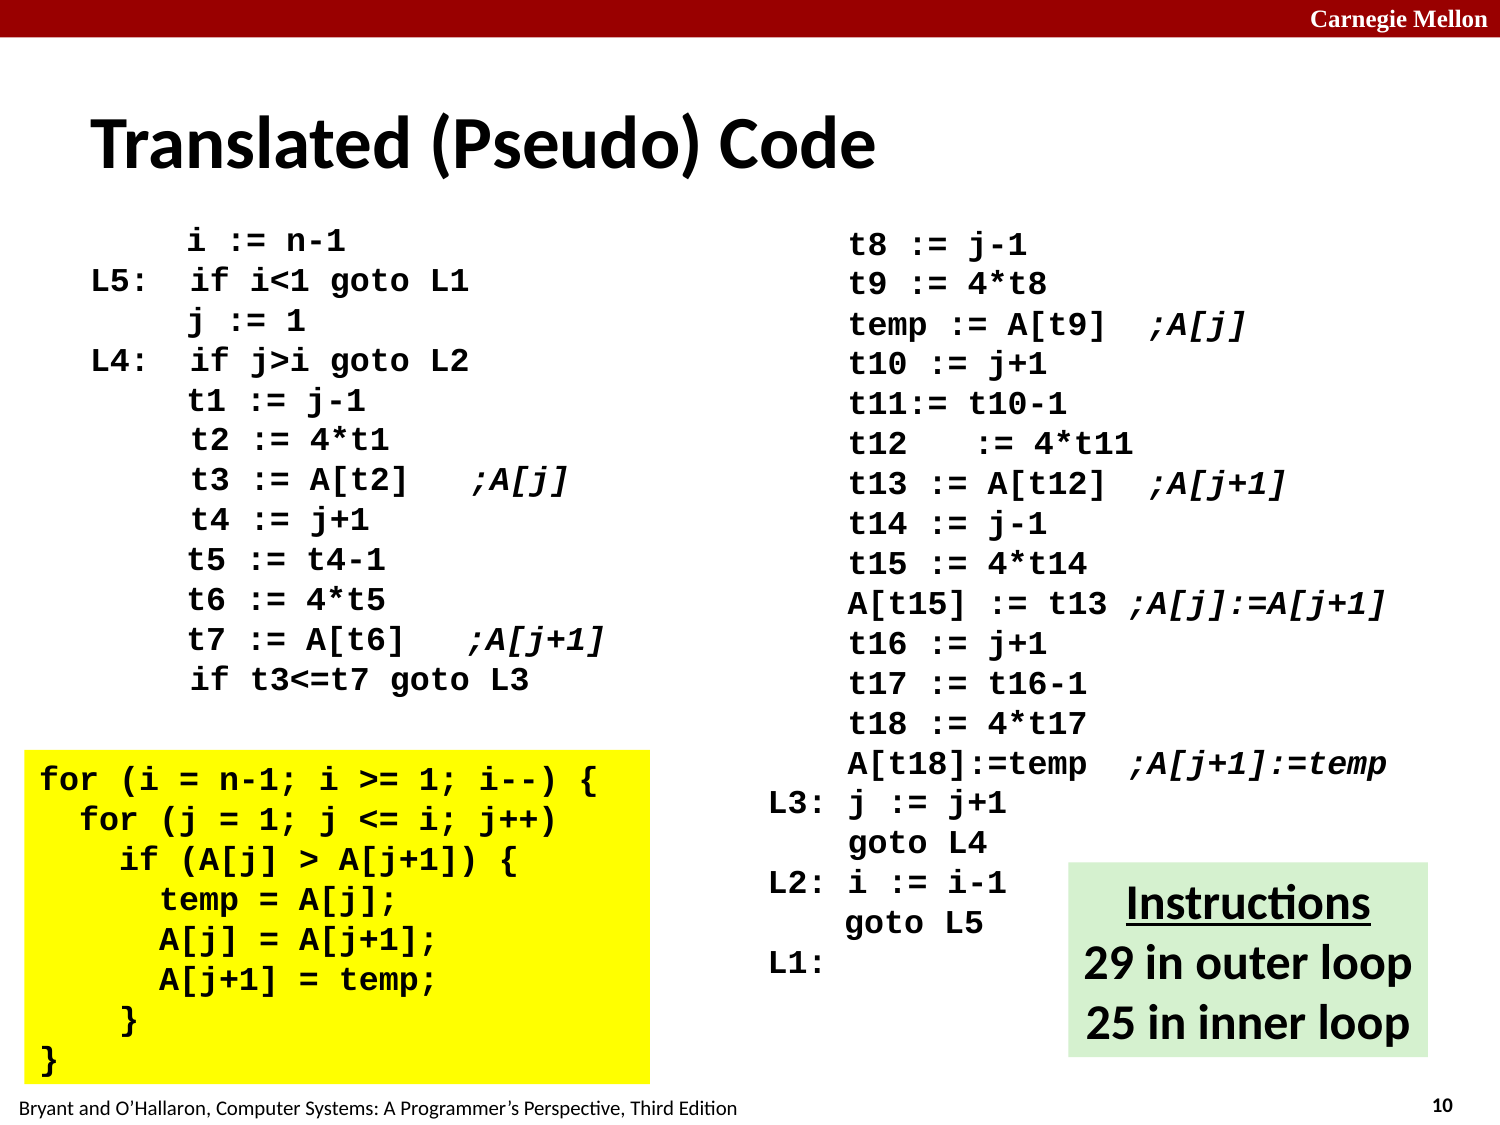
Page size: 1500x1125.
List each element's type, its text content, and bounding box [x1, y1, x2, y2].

title Translated (Pseudo) Code [74, 44, 1426, 233]
text_box Instructions 29 in outer loop 25 in inner loop [1068, 862, 1428, 1058]
list t8 := j-1 t9 := 4*t8 temp := A[t9] ;A[j] t10 := j+1 t11:= t10-1 t12 := 4*t11 t13 := A[t12] ;A[j+1] t14 := j-1 t15 := 4*t14 A[t15] := t13 ;A[j]:=A[j+1] t16 := j+1 t17 := t16-1 t18 := 4*t17 A[t18]:=temp ;A[j+1]:=temp L3: j := j+1 goto L4 L2: i := i-1 goto L5 L1: [752, 214, 1441, 1032]
text_box for (i = n-1; i >= 1; i--) { for (j = 1; j <= i; j++) if (A[j] > A[j+1]) { temp = A[j]; A[j] = A[j+1]; A[j+1] = temp; } } [24, 749, 650, 1085]
list i := n-1 L5: if i<1 goto L1 j := 1 L4: if j>i goto L2 t1 := j-1 t2 := 4*t1 t3 := A[t2] ;A[j] t4 := j+1 t5 := t4-1 t6 := 4*t5 t7 := A[t6] ;A[j+1] if t3<=t7 goto L3 [74, 210, 738, 1029]
